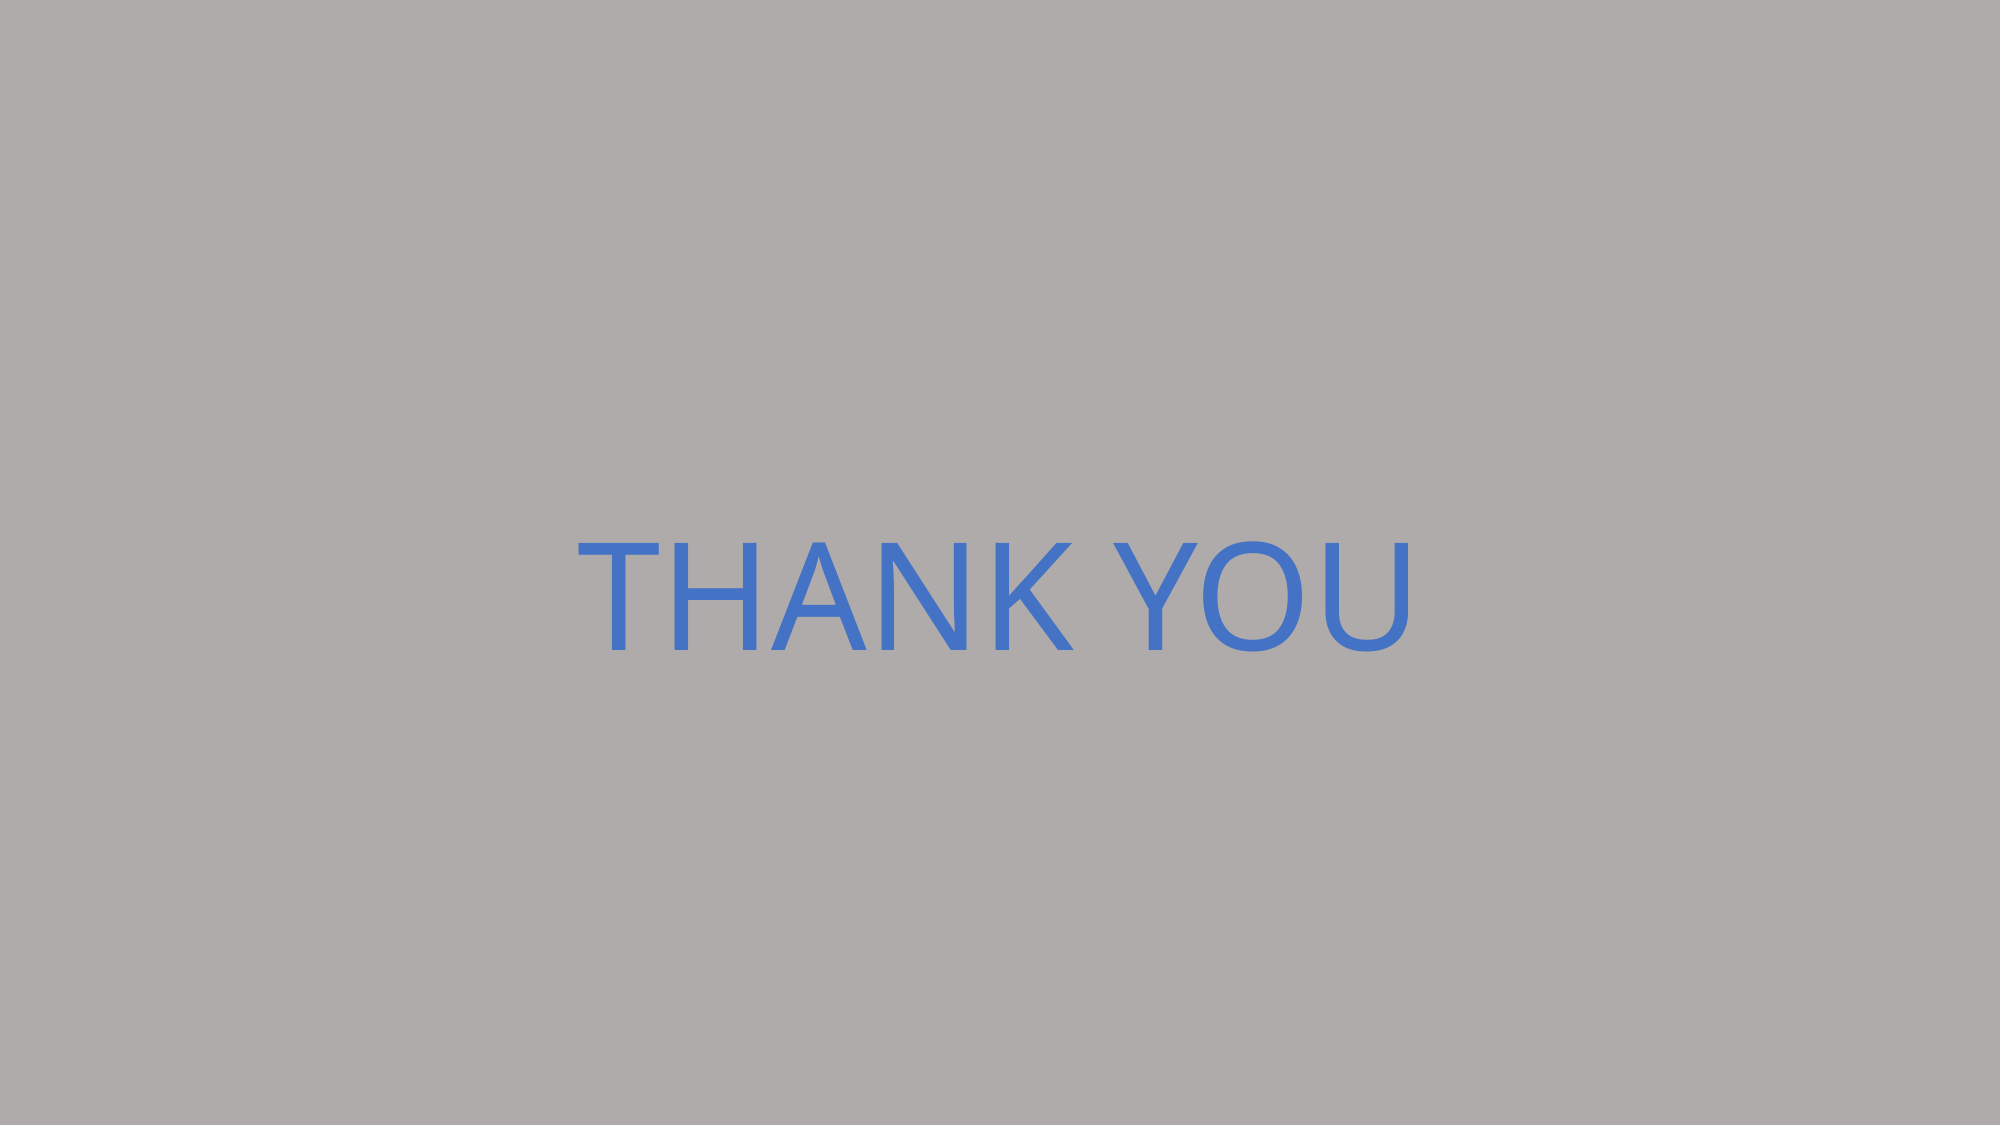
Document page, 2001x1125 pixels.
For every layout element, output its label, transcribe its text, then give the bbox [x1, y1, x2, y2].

title THANK YOU [137, 493, 1863, 712]
